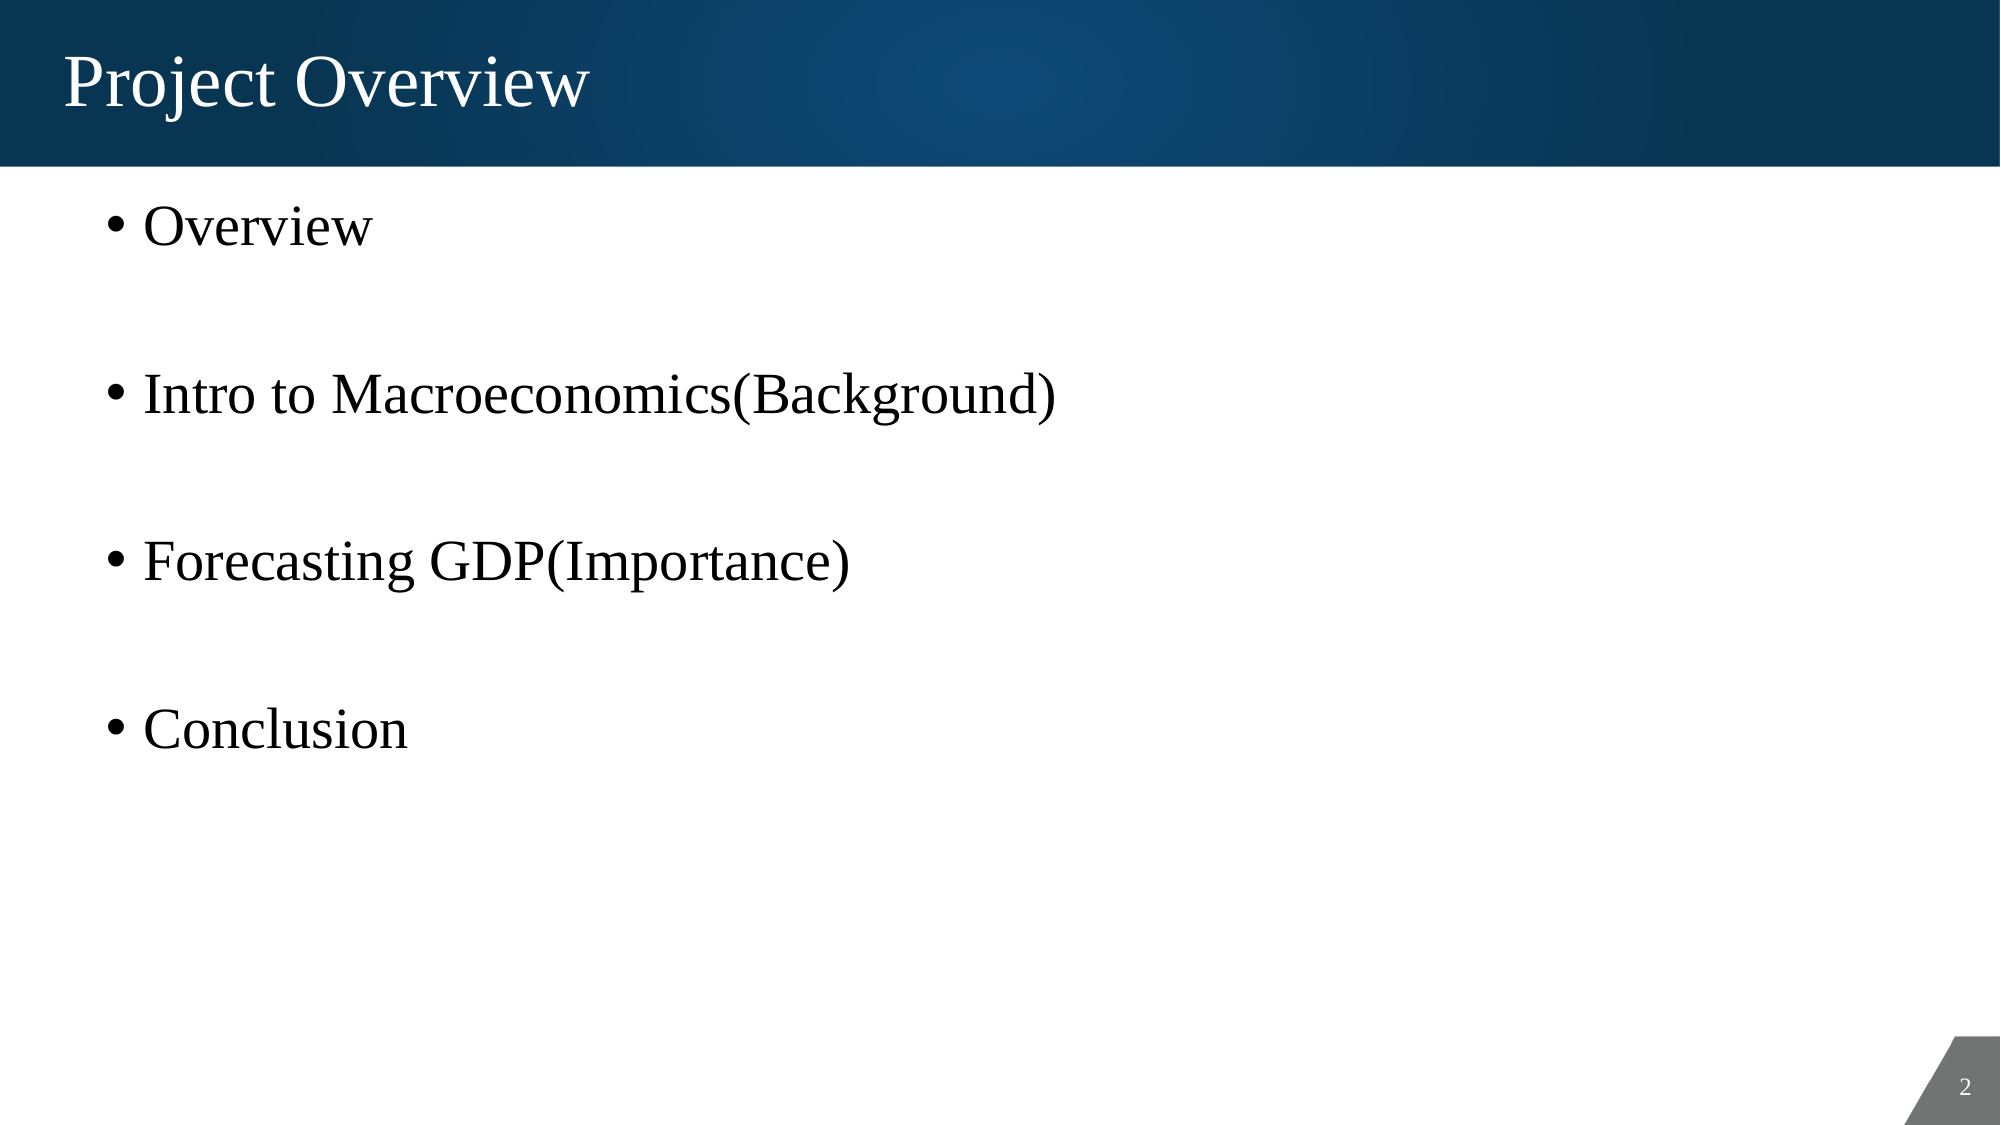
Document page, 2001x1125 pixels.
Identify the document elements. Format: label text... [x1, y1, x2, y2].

title Project Overview [48, 18, 1952, 147]
picture [0, 0, 2000, 167]
slide_number 2 [1893, 1055, 1987, 1116]
picture [1903, 1036, 2000, 1125]
list Overview Intro to Macroeconomics(Background) Forecasting GDP(Importance) Conclusion [90, 187, 1910, 1008]
